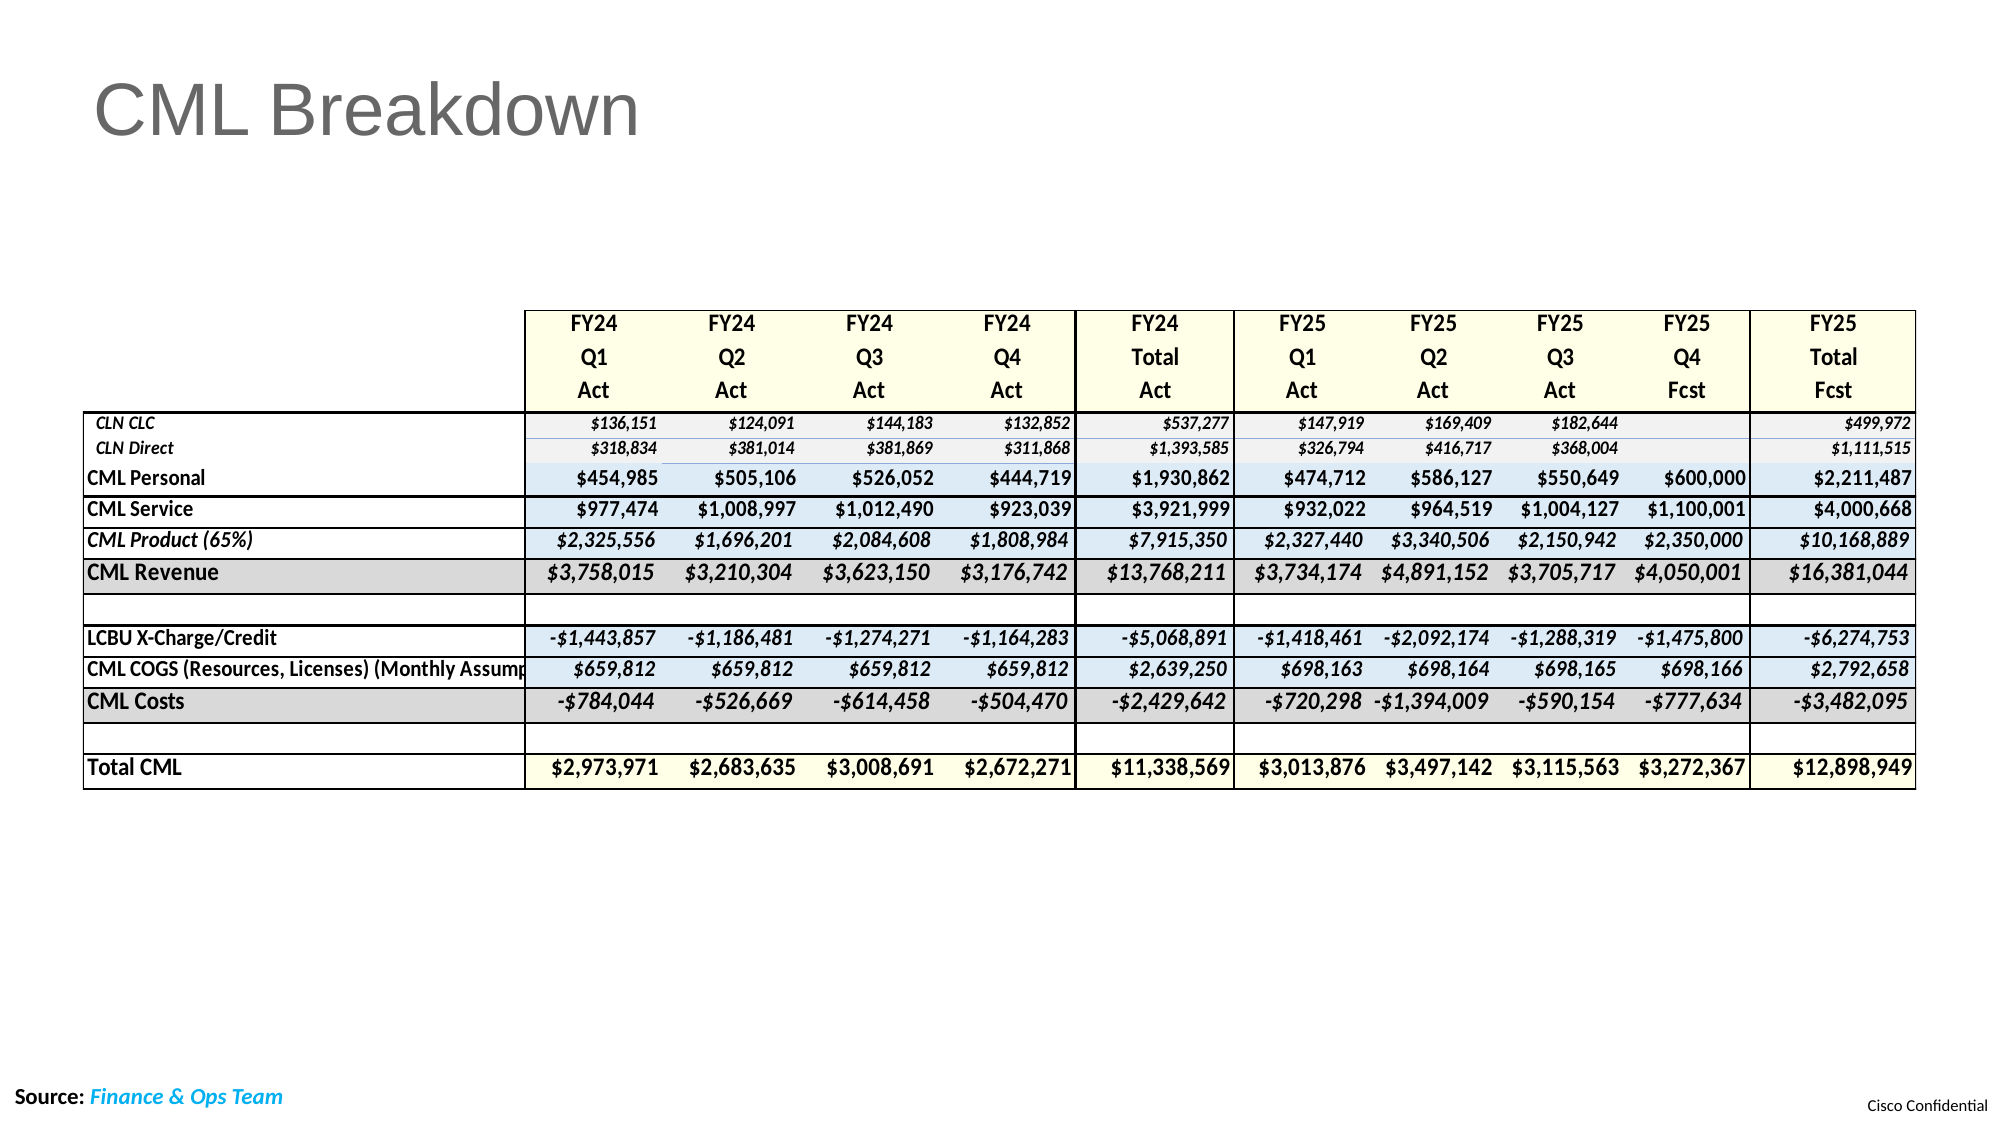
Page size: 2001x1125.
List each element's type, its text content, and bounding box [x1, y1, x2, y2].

picture [82, 310, 1918, 791]
text_box CML Breakdown [74, 55, 1979, 173]
text_box Source: Finance & Ops Team [0, 1074, 551, 1117]
